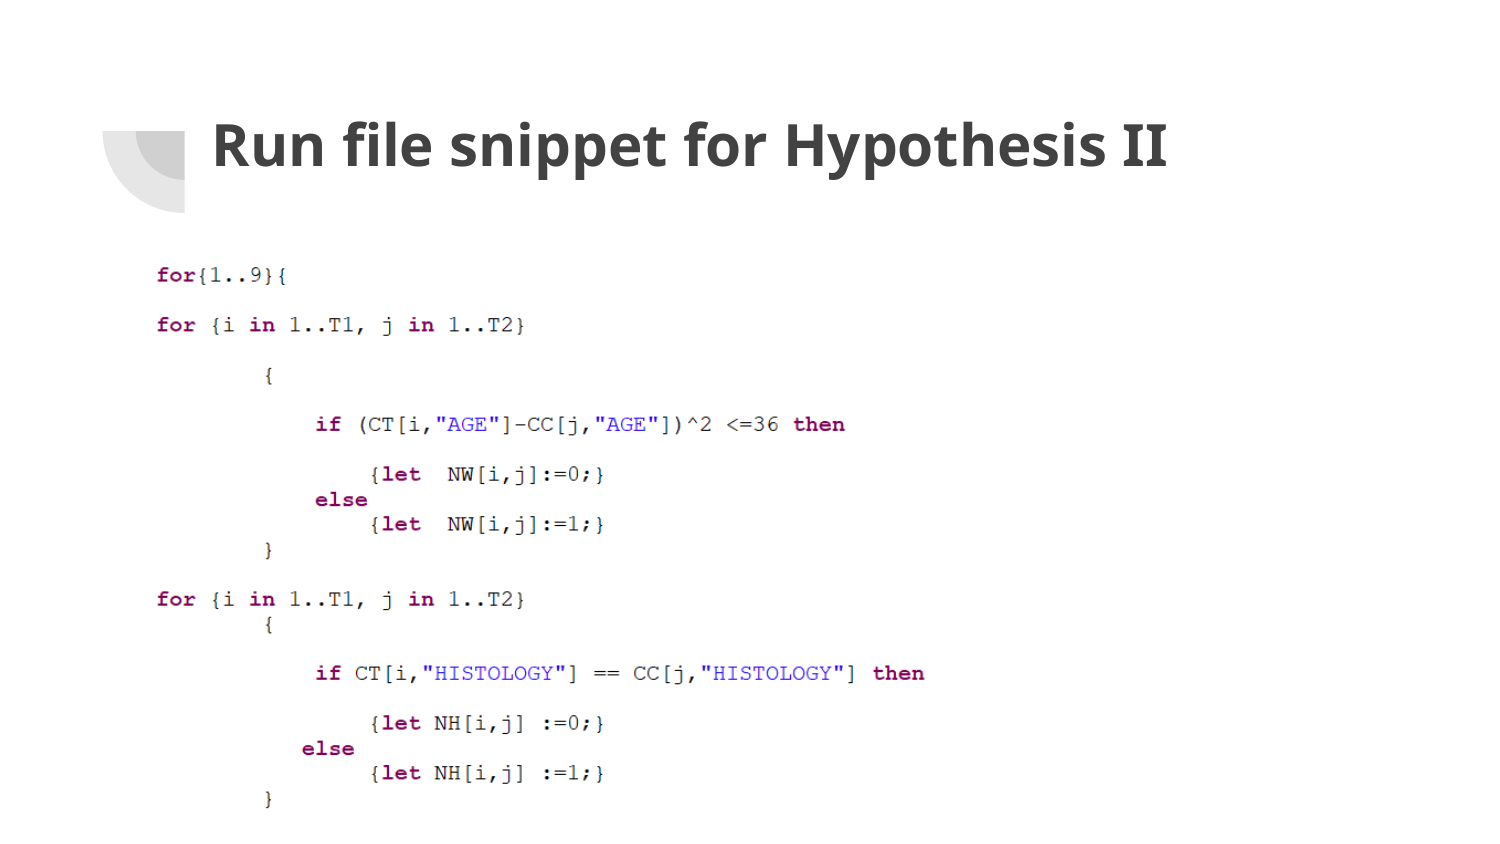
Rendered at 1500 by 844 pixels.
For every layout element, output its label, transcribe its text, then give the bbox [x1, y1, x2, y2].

text_box Run file snippet for Hypothesis II [196, 92, 1250, 194]
picture [154, 254, 1266, 827]
